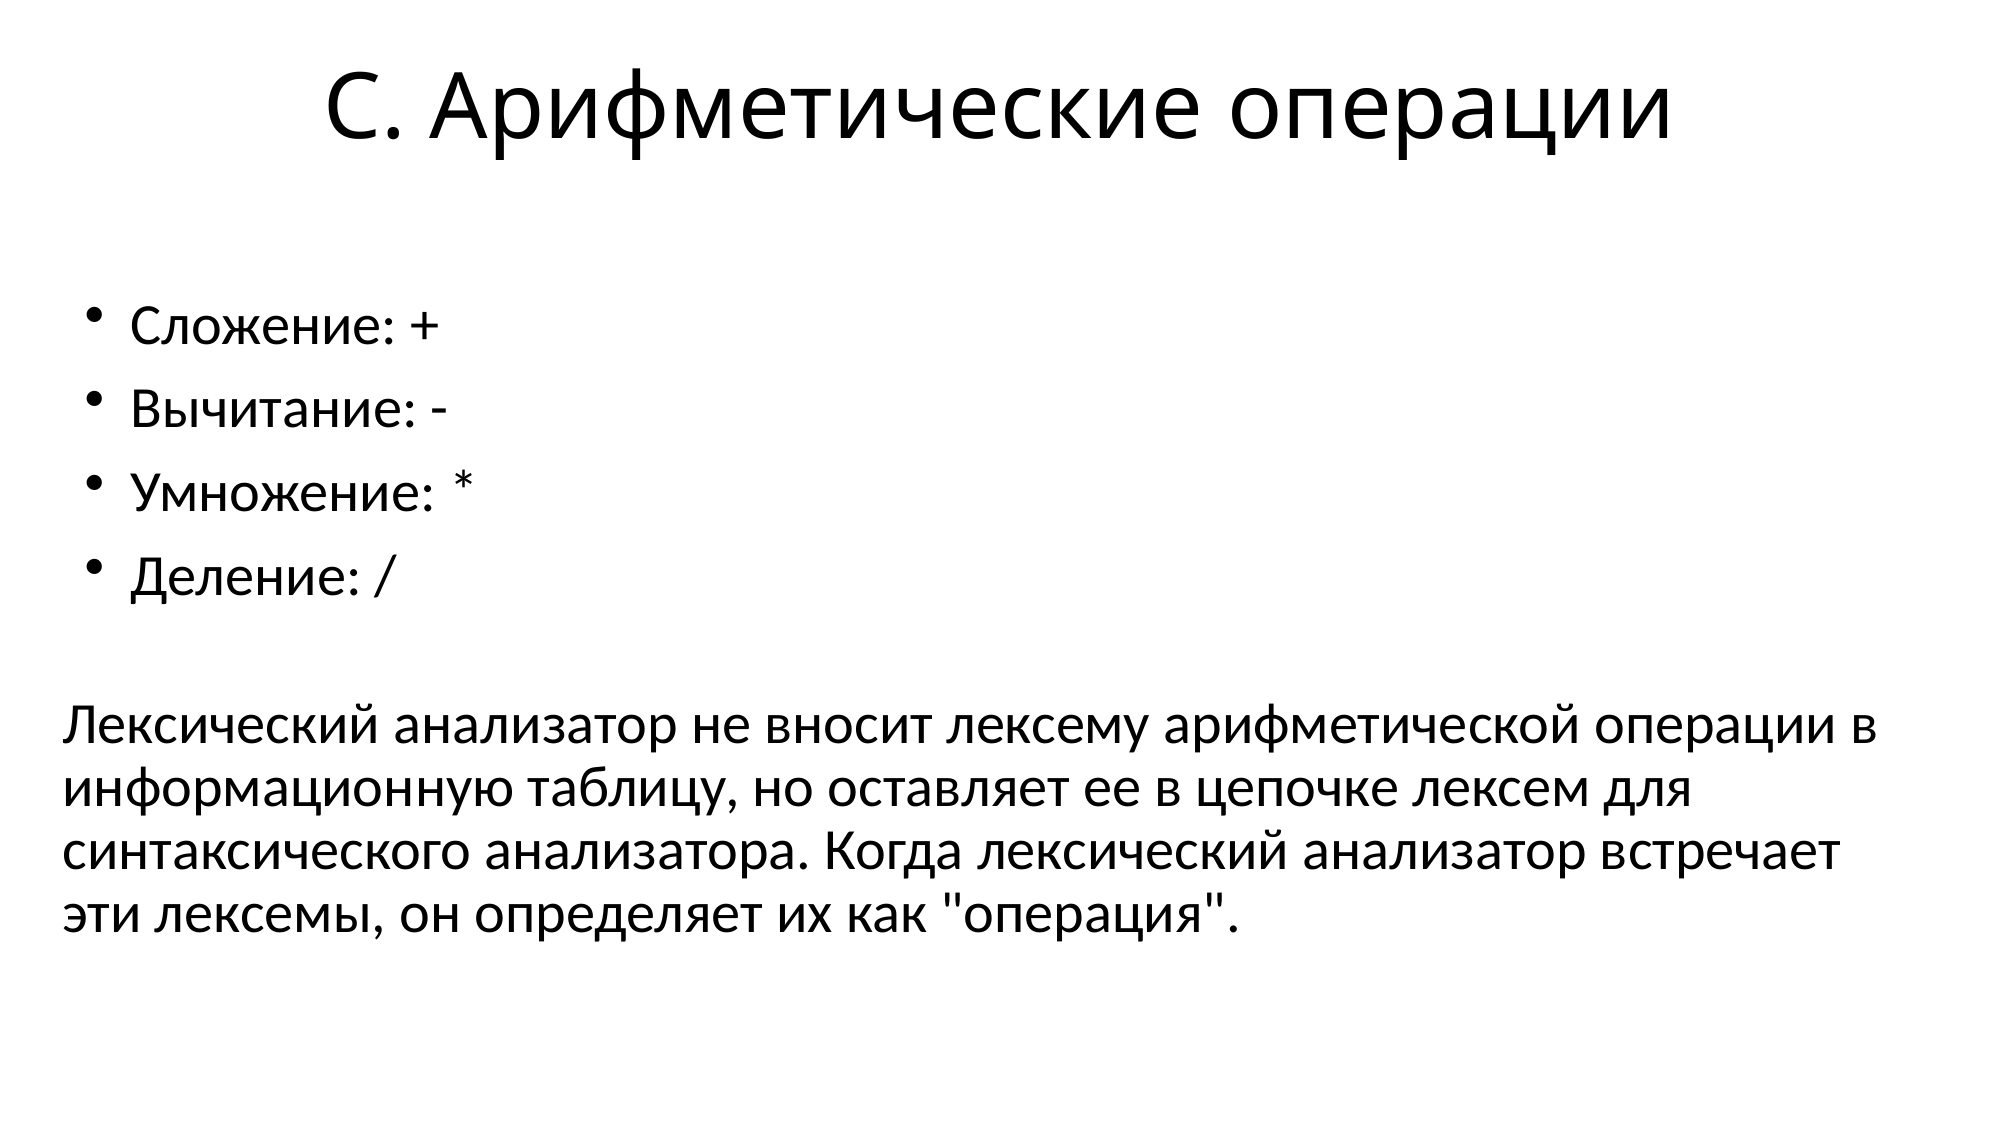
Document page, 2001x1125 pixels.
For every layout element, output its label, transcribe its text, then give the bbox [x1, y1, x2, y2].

text_box Лексический анализатор не вносит лексему арифметической операции в информационную таблицу, но оставляет ее в цепочке лексем для синтаксического анализатора. Когда лексический анализатор встречает эти лексемы, он определяет их как "операция". [54, 685, 1920, 953]
title С. Арифметические операции [136, 0, 1863, 218]
text_box Сложение: + Вычитание: - Умножение: * Деление: / [77, 286, 486, 616]
